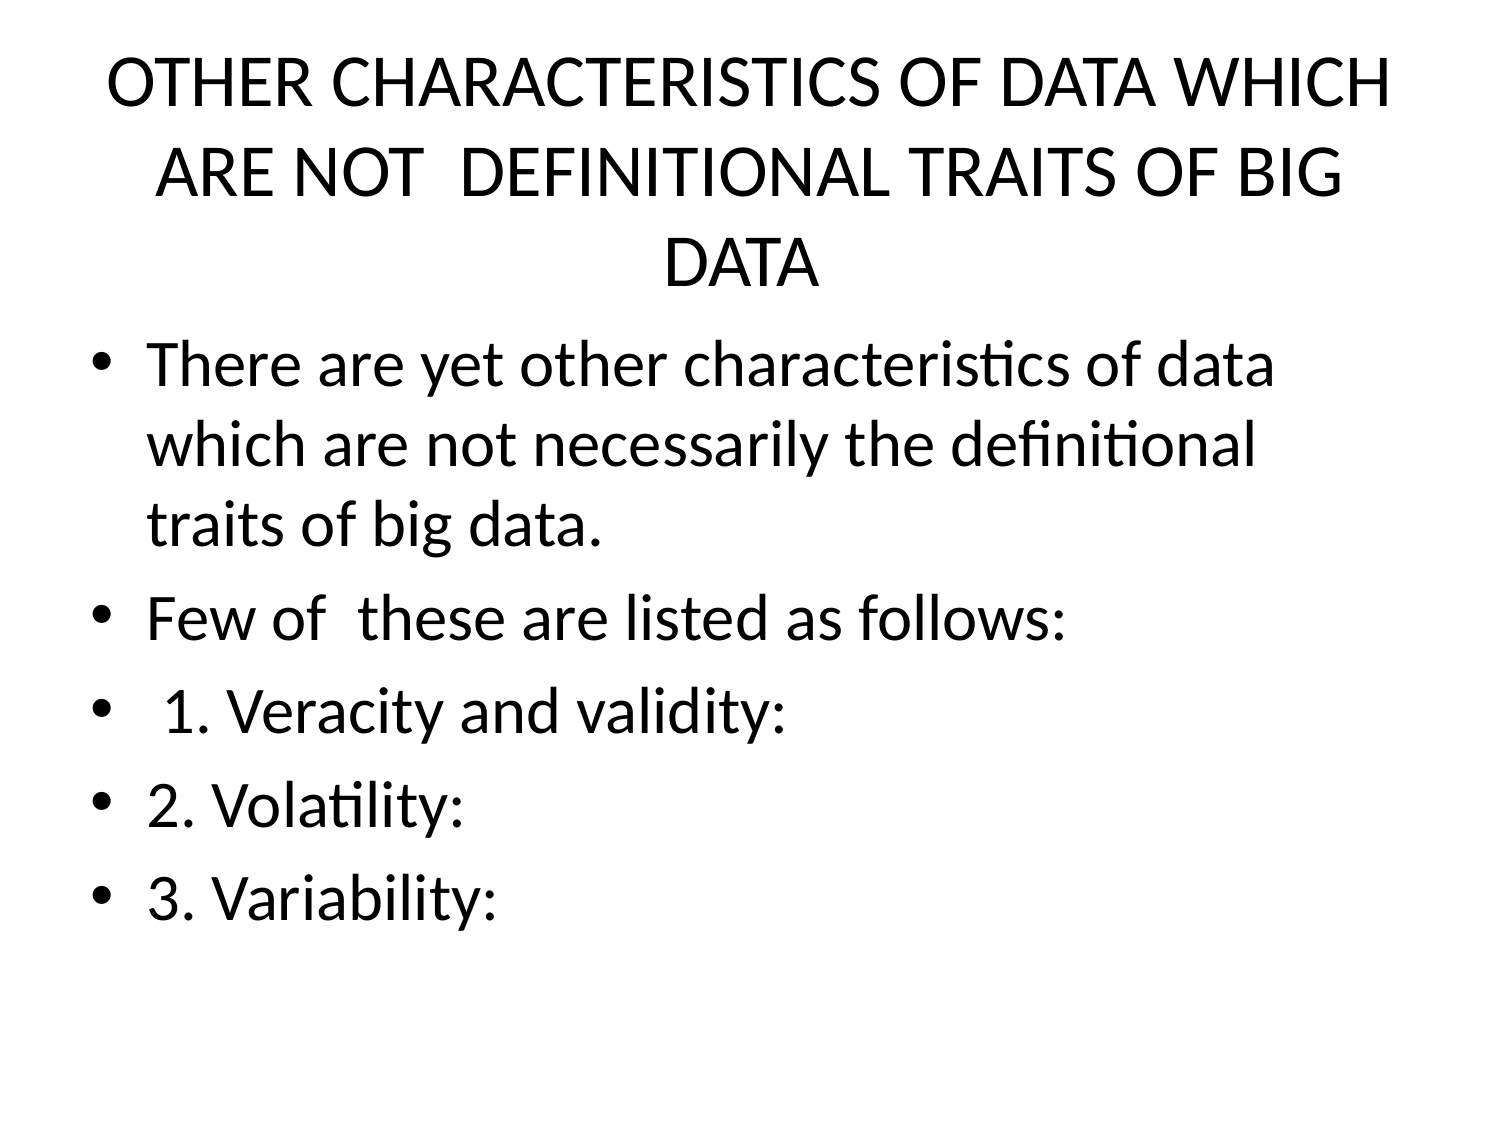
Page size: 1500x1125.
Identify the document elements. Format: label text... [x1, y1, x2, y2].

title OTHER CHARACTERISTICS OF DATA WHICH ARE NOT DEFINITIONAL TRAITS OF BIG DATA [75, 45, 1425, 288]
list There are yet other characteristics of data which are not necessarily the definitional traits of big data. Few of these are listed as follows: 1. Veracity and validity: 2. Volatility: 3. Variability: [75, 312, 1425, 1005]
